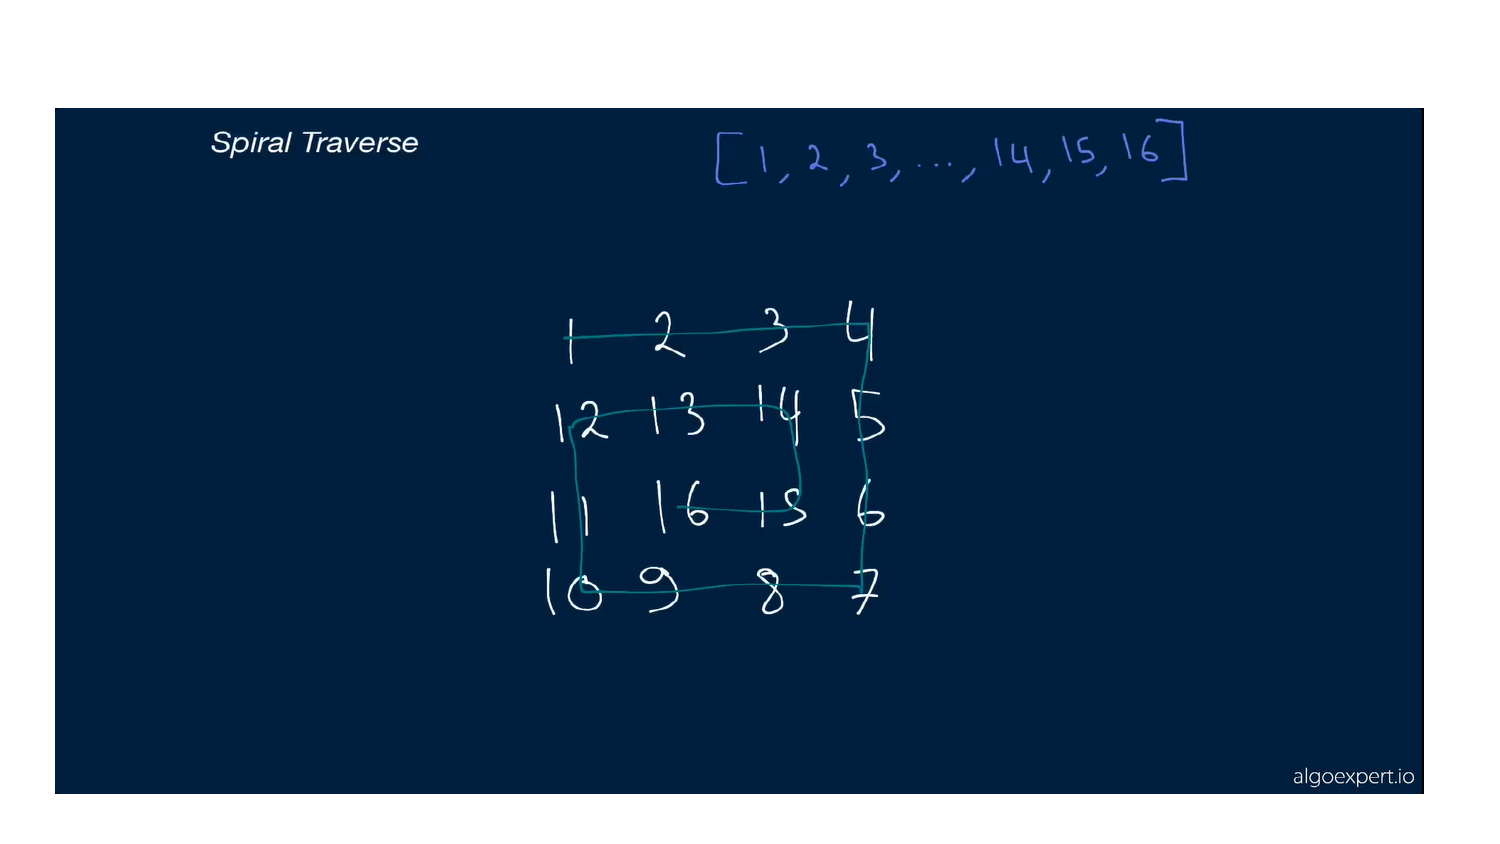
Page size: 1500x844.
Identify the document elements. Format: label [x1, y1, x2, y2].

picture [55, 107, 1424, 794]
